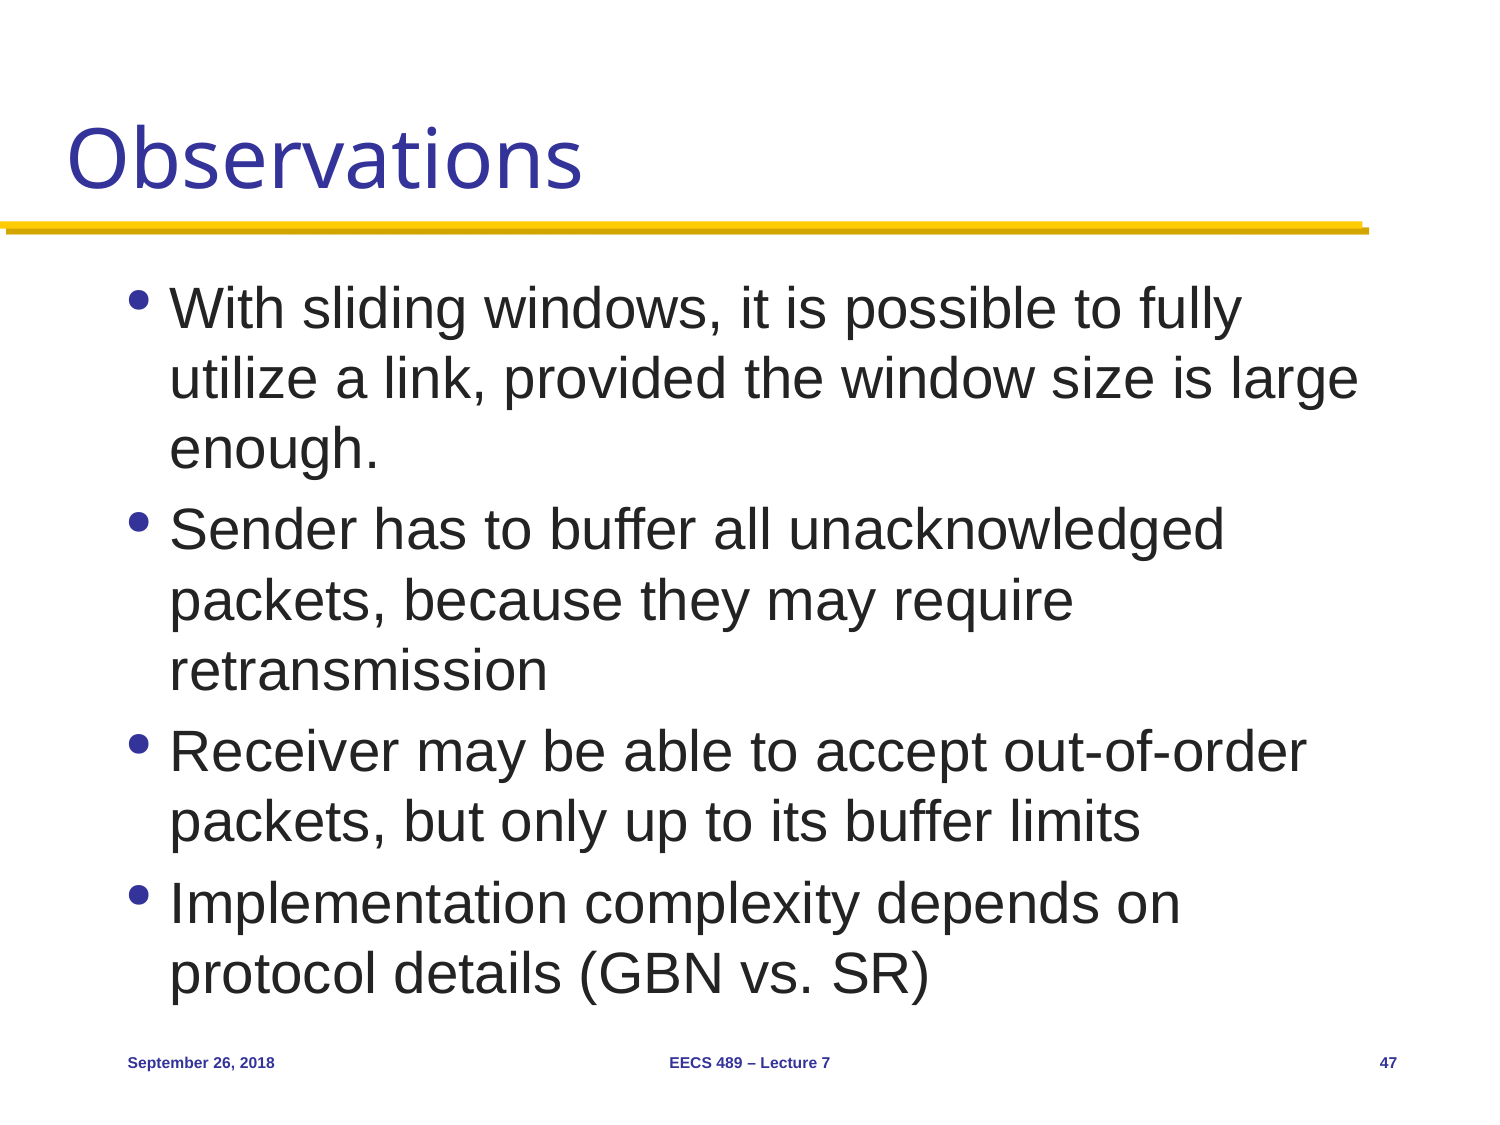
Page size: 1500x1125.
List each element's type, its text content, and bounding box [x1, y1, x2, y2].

footer EECS 489 – Lecture 7 [512, 1024, 988, 1101]
slide_number 47 [1312, 1024, 1413, 1101]
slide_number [112, 1024, 426, 1101]
list With sliding windows, it is possible to fully utilize a link, provided the window size is large enough. Sender has to buffer all unacknowledged packets, because they may require retransmission Receiver may be able to accept out-of-order packets, but only up to its buffer limits Implementation complexity depends on protocol details (GBN vs. SR) [112, 262, 1413, 988]
title Observations [49, 24, 1451, 213]
